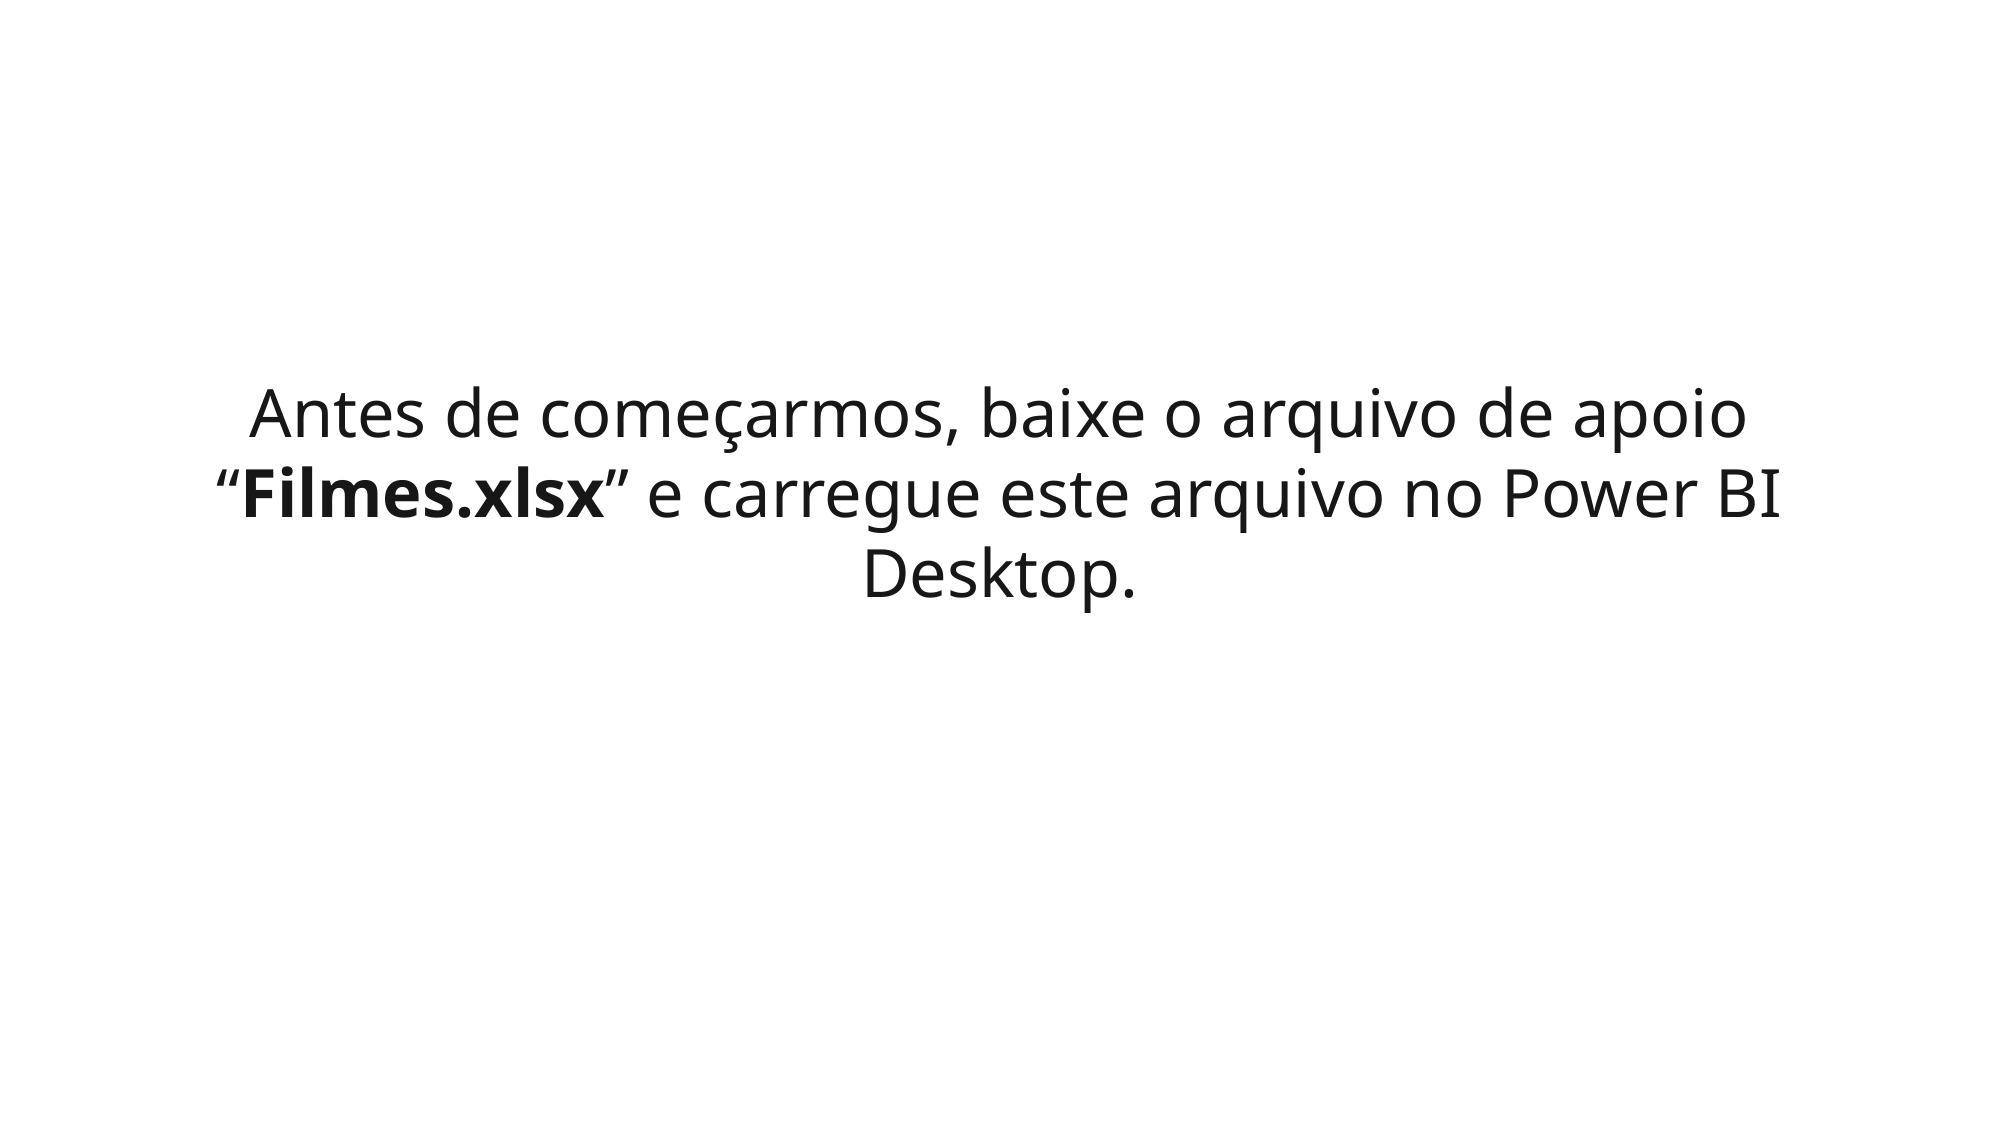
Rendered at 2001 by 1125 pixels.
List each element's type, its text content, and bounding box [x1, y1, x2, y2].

text_box Antes de começarmos, baixe o arquivo de apoio “Filmes.xlsx” e carregue este arquivo no Power BI Desktop. [167, 363, 1833, 619]
